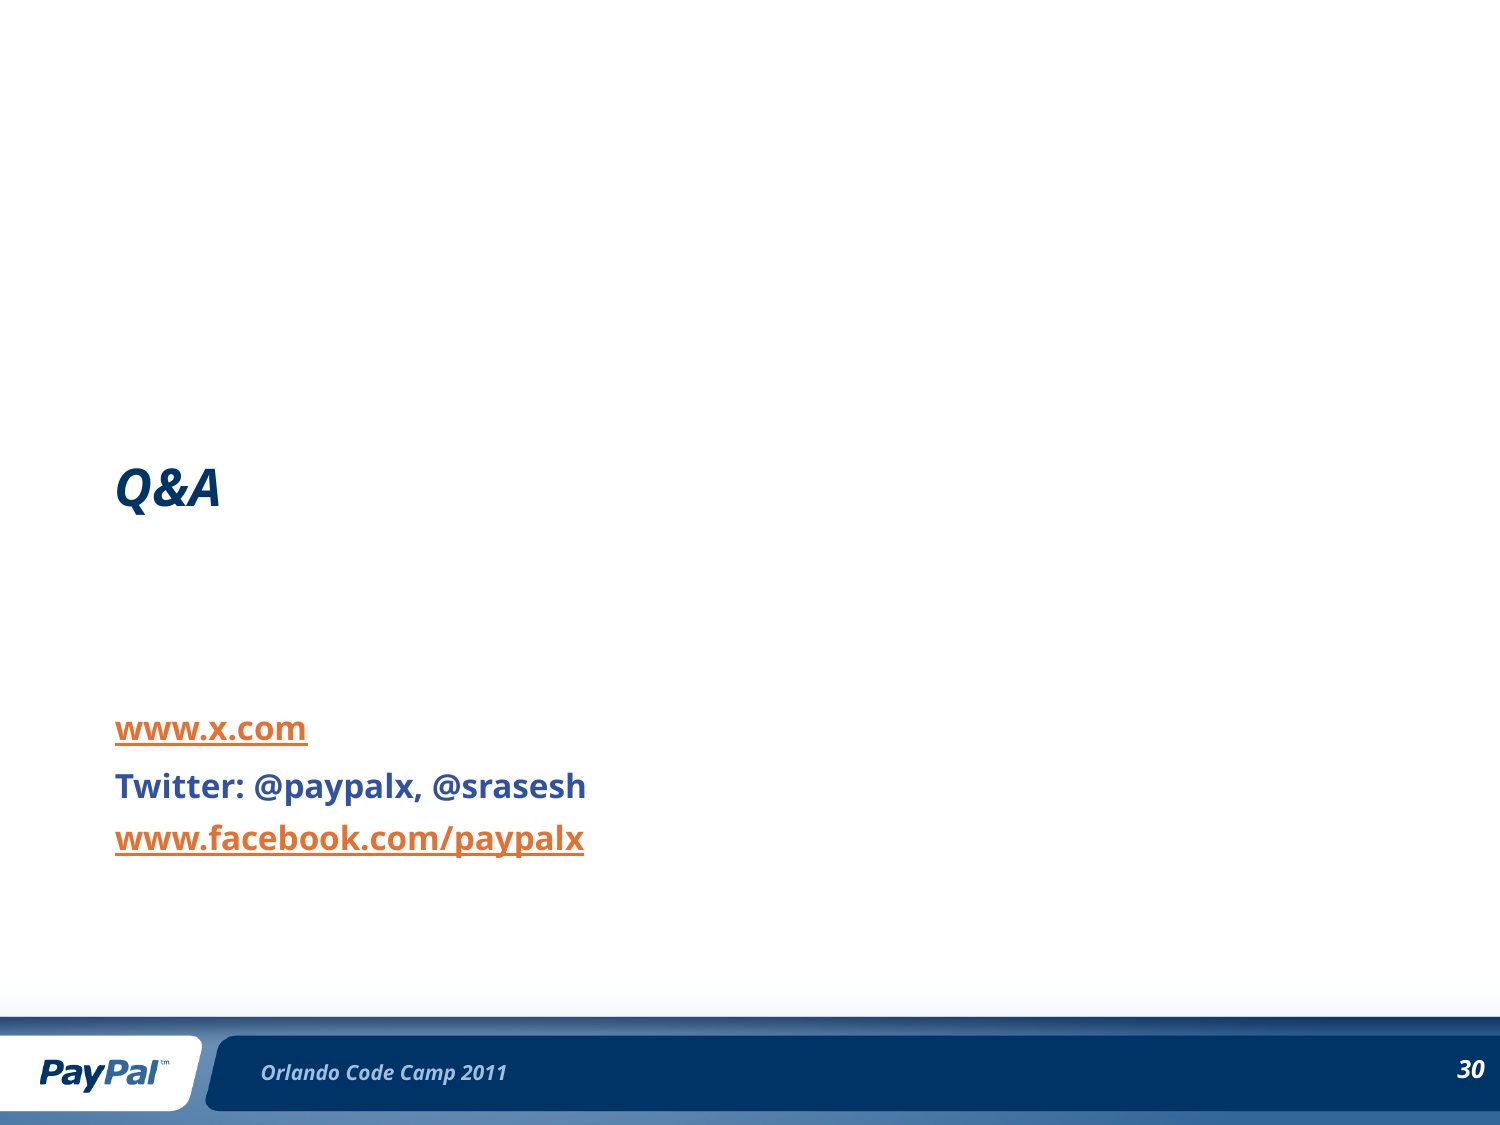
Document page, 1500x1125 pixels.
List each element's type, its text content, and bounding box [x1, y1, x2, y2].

picture [0, 0, 1500, 1125]
footer Orlando Code Camp 2011 [245, 1038, 1048, 1106]
text_box www.x.com Twitter: @paypalx, @srasesh www.facebook.com/paypalx [99, 699, 1175, 875]
text_box Q&A [99, 394, 1375, 625]
slide_number 30 [1412, 1045, 1500, 1097]
